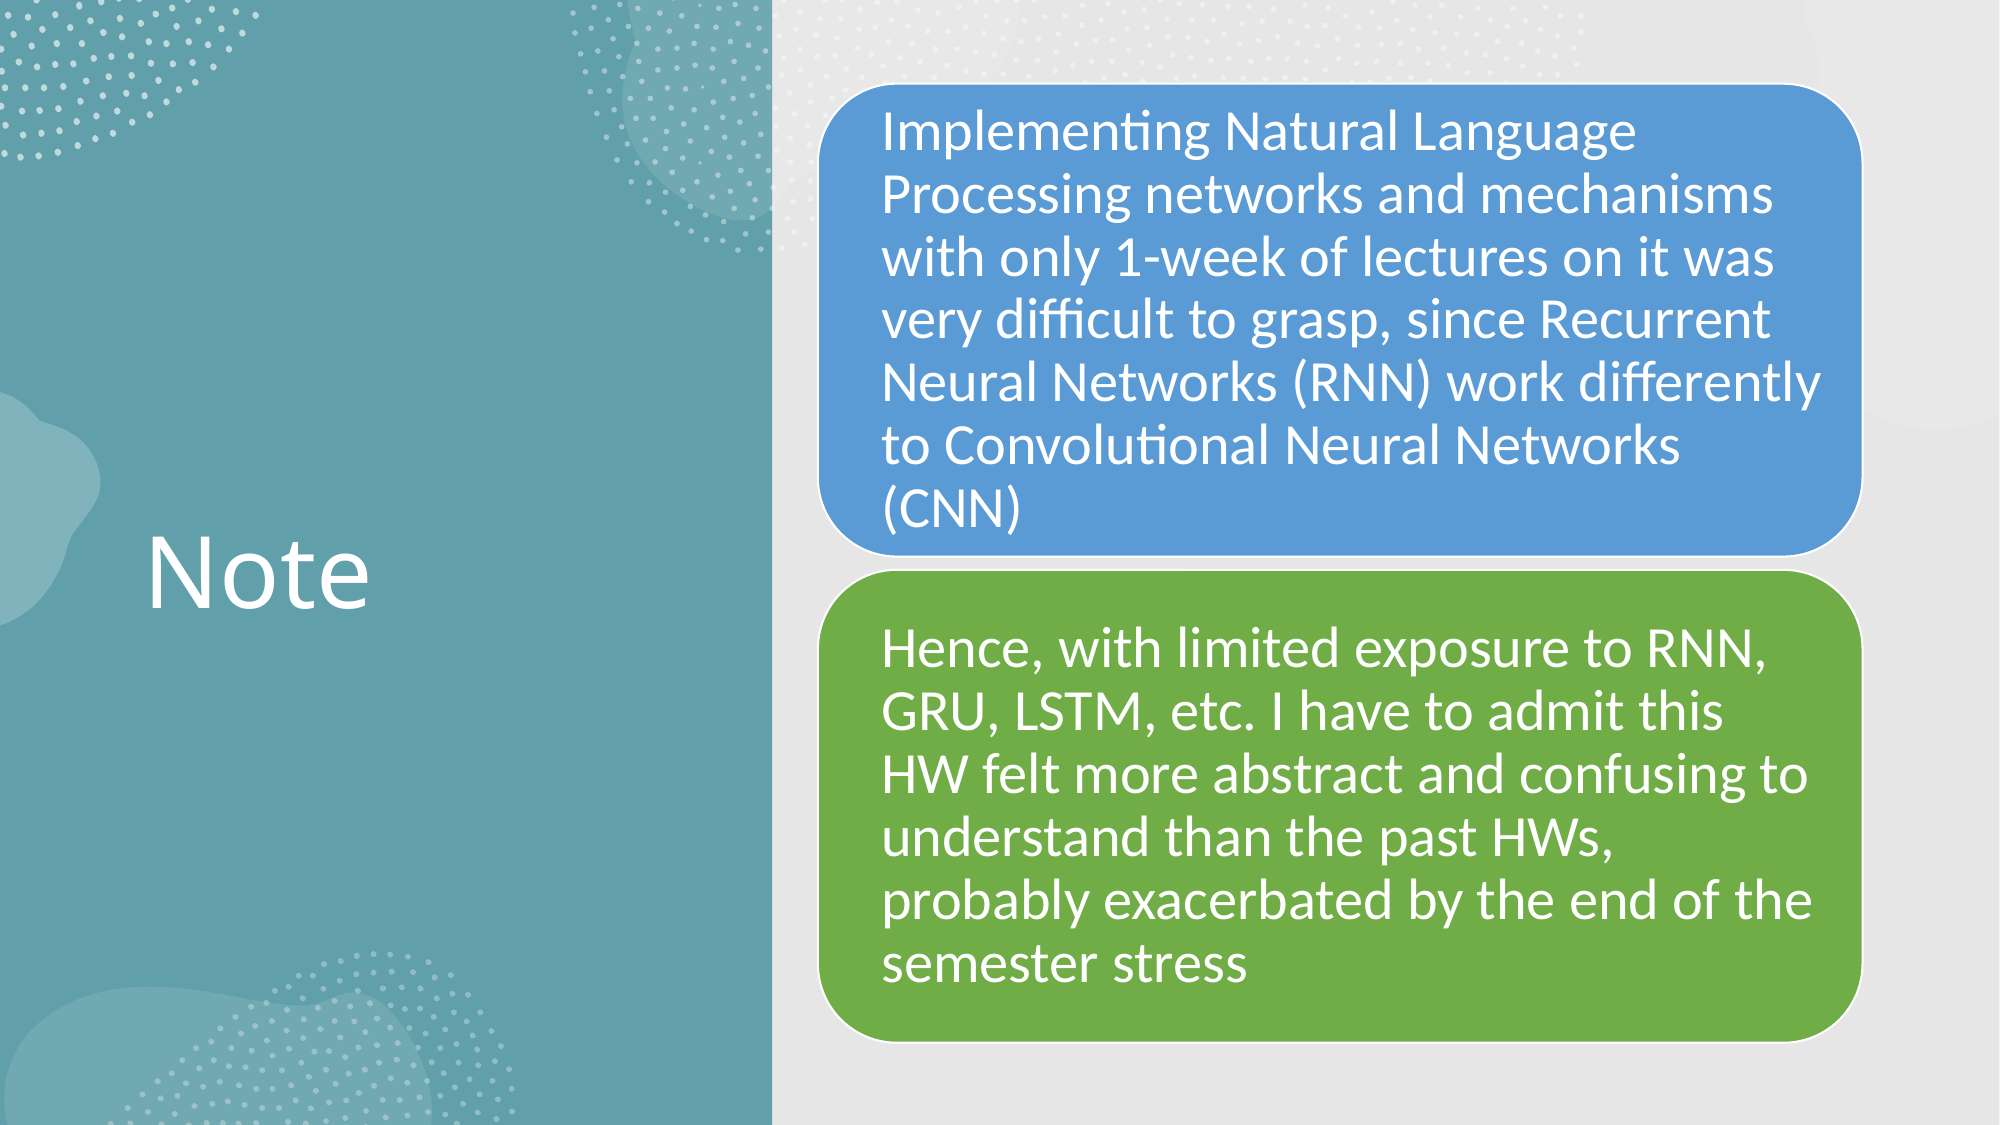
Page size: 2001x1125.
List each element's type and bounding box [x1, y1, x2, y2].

text_box [0, 0, 2000, 1125]
list [817, 37, 1863, 1089]
